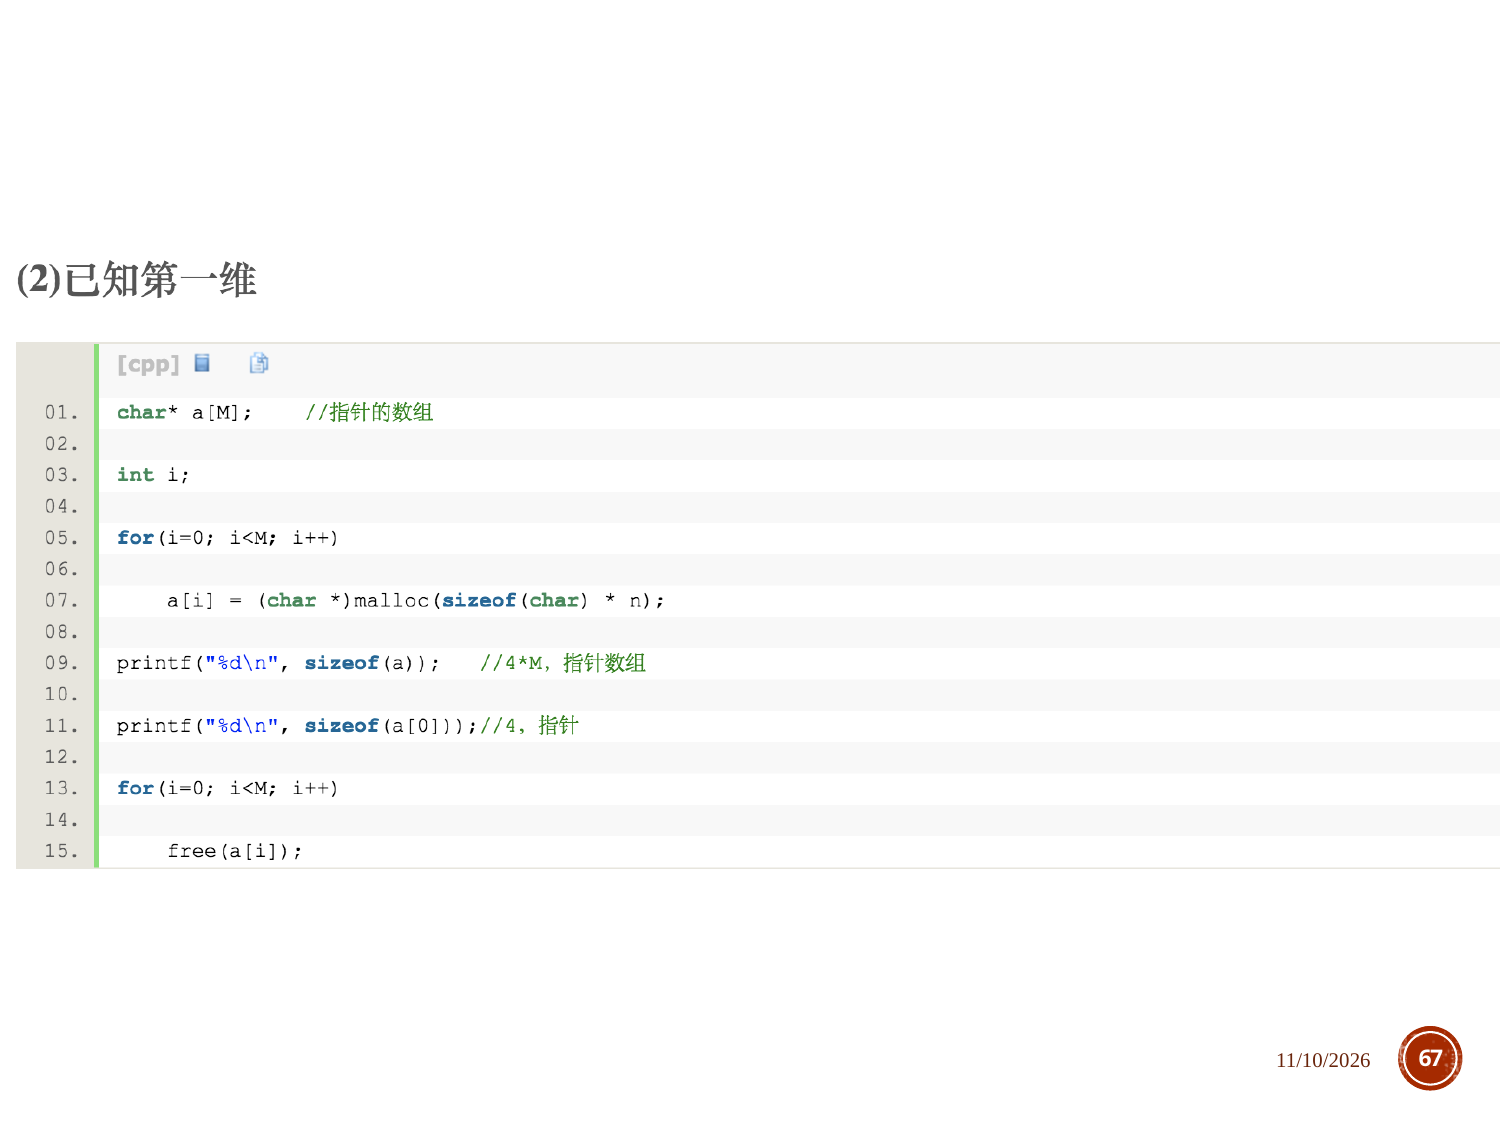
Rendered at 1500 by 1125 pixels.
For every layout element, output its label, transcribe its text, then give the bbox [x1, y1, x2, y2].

slide_number 67 [1391, 1028, 1471, 1089]
picture [0, 245, 1499, 881]
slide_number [982, 1028, 1386, 1089]
